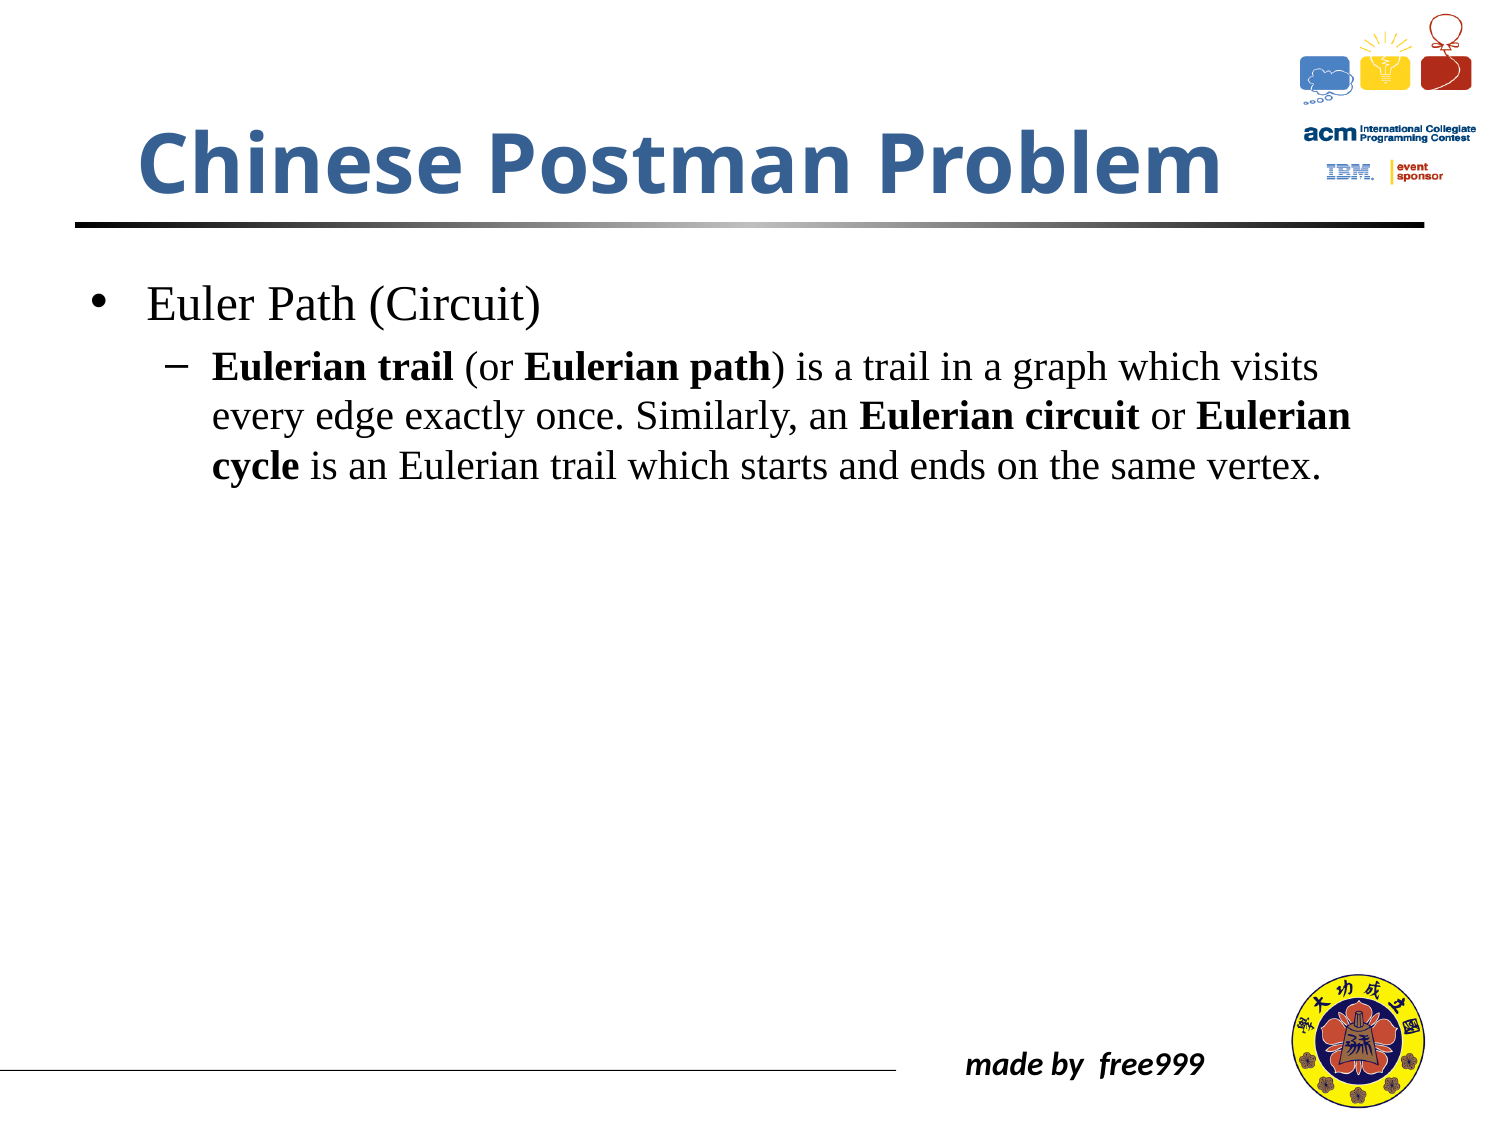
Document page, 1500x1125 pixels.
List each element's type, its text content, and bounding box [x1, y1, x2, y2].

picture [1282, 970, 1431, 1114]
list Euler Path (Circuit) Eulerian trail (or Eulerian path) is a trail in a graph which visits every edge exactly once. Similarly, an Eulerian circuit or Eulerian cycle is an Eulerian trail which starts and ends on the same vertex. [75, 262, 1425, 1005]
title Chinese Postman Problem [5, 66, 1356, 254]
picture [1292, 12, 1480, 188]
